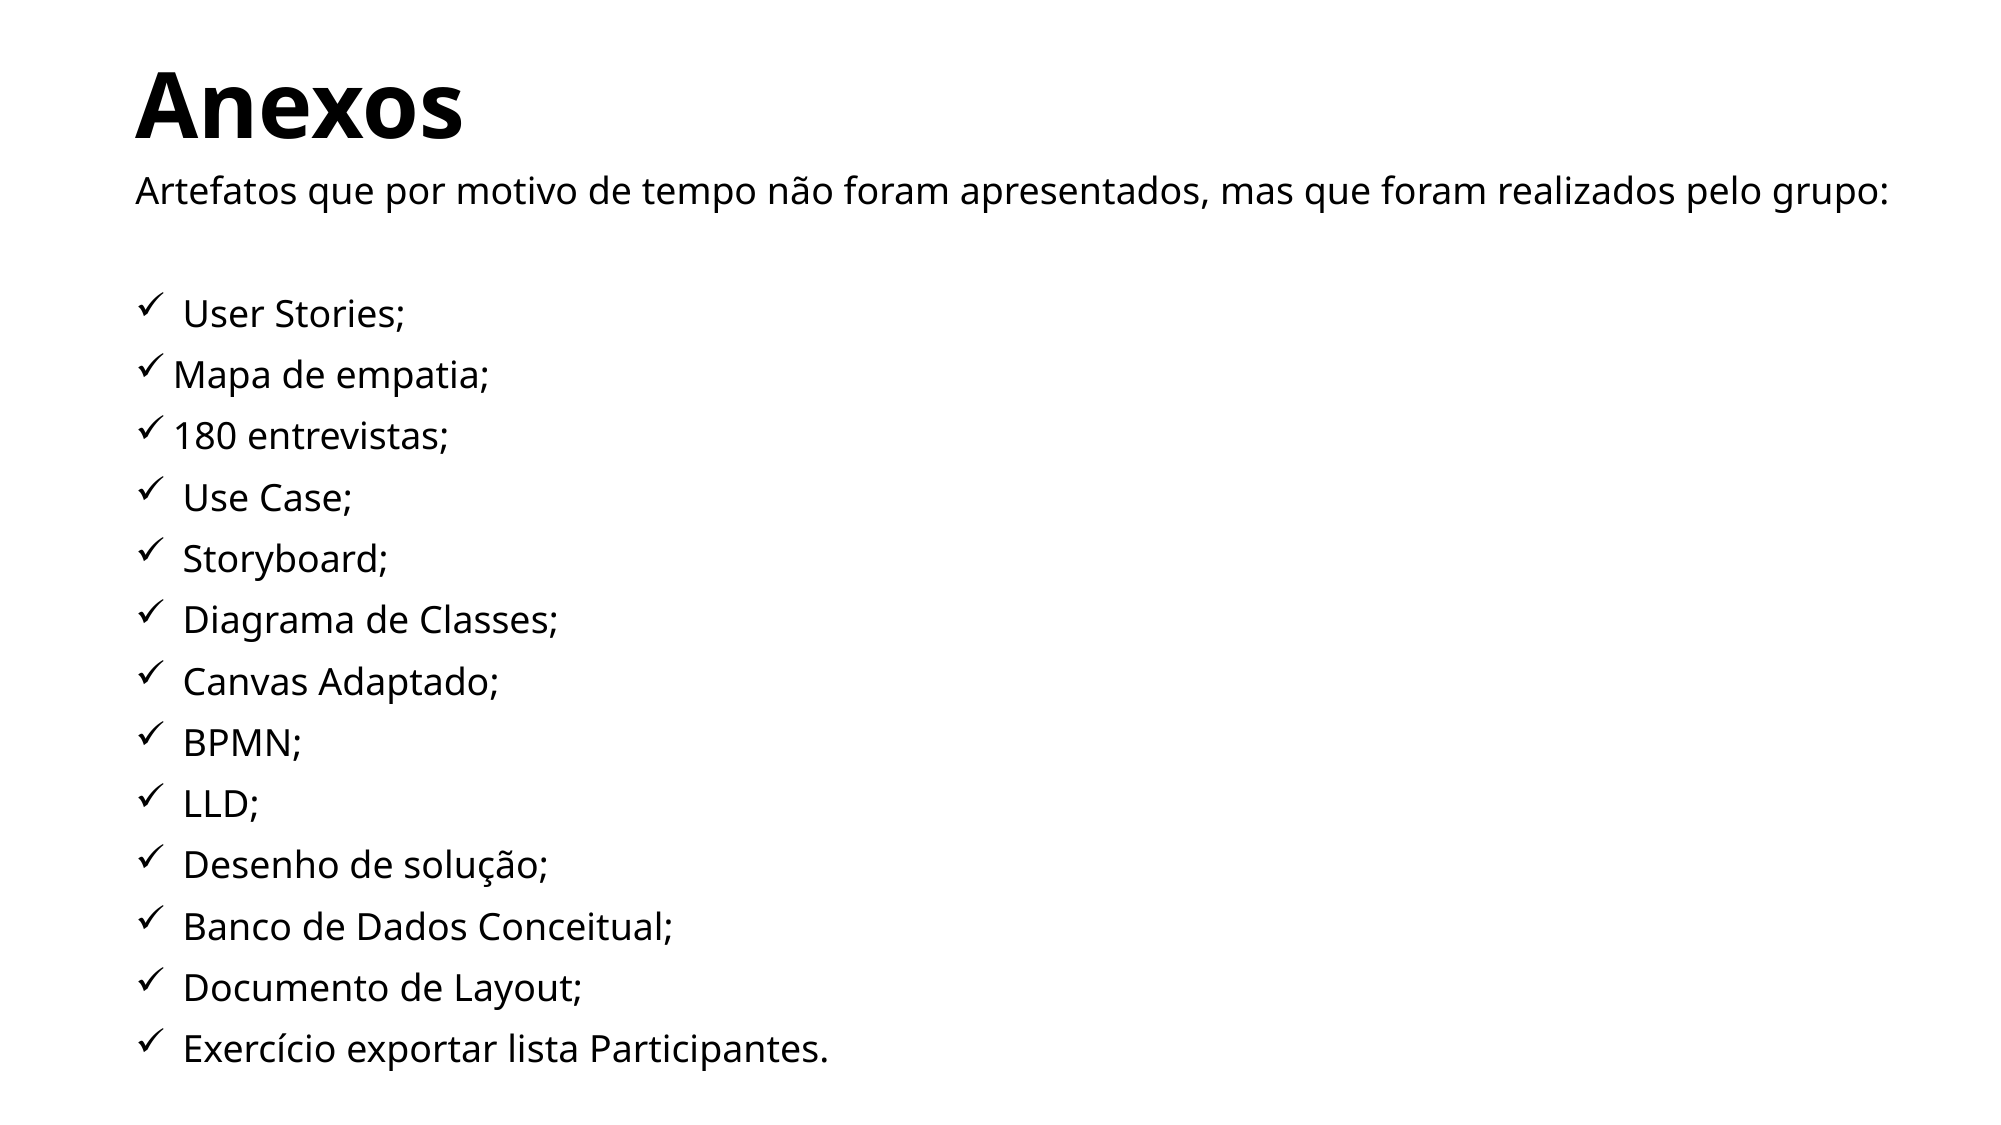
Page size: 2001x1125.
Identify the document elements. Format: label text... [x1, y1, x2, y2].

list Artefatos que por motivo de tempo não foram apresentados, mas que foram realizados pelo grupo: User Stories; Mapa de empatia; 180 entrevistas; Use Case; Storyboard; Diagrama de Classes; Canvas Adaptado; BPMN; LLD; Desenho de solução; Banco de Dados Conceitual; Documento de Layout; Exercício exportar lista Participantes. [120, 164, 1973, 1009]
title Anexos [120, 0, 1846, 164]
